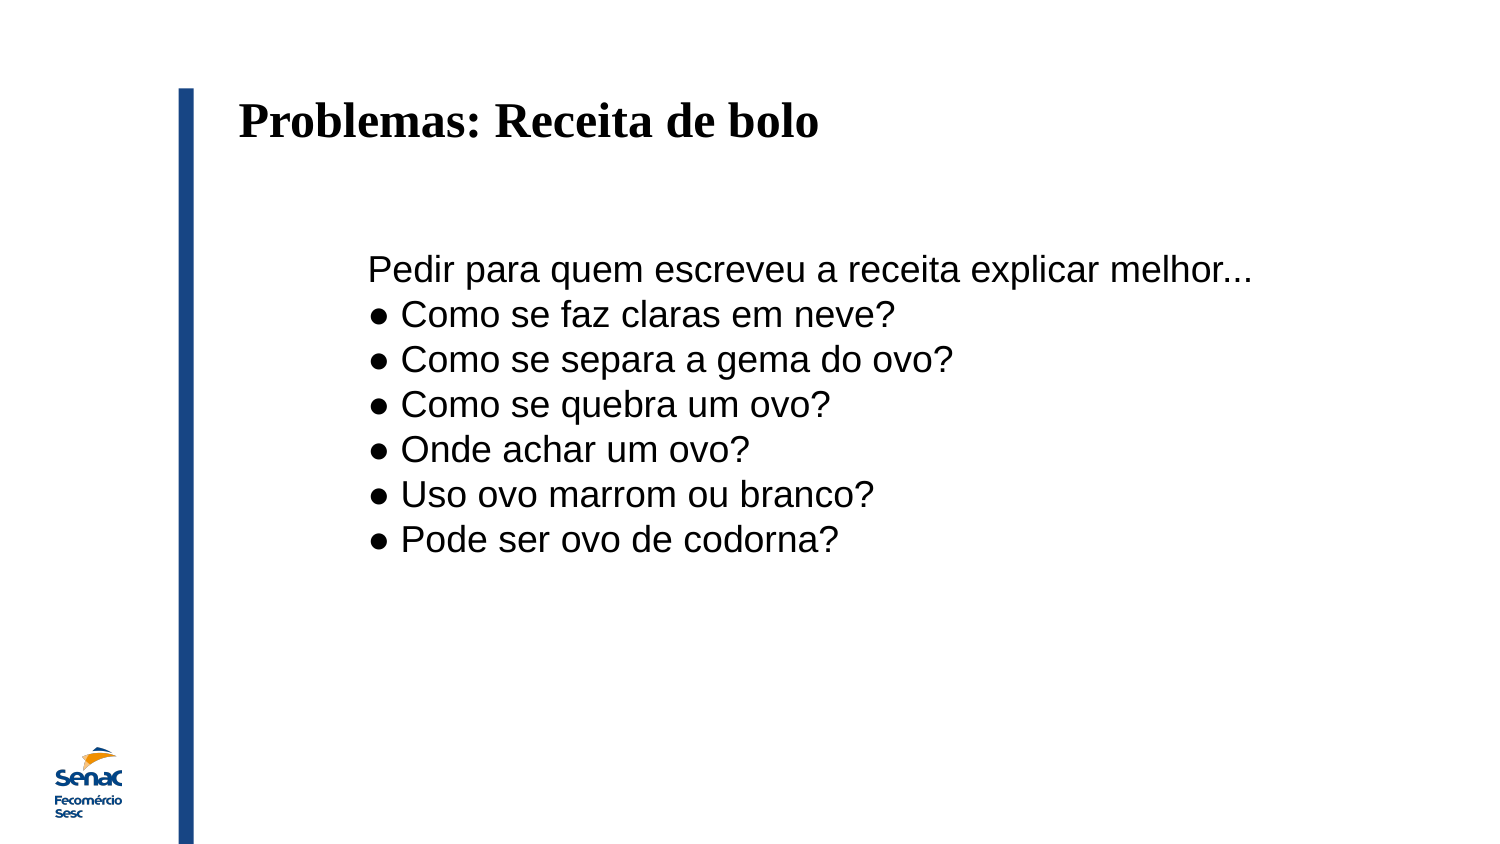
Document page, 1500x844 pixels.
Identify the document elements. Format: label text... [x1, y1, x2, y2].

text_box Problemas: Receita de bolo [223, 79, 1500, 155]
picture [55, 747, 122, 818]
text_box Pedir para quem escreveu a receita explicar melhor... ● Como se faz claras em neve? ● Como se separa a gema do ovo? ● Como se quebra um ovo? ● Onde achar um ovo? ● Uso ovo marrom ou branco? ● Pode ser ovo de codorna? [352, 229, 1399, 575]
